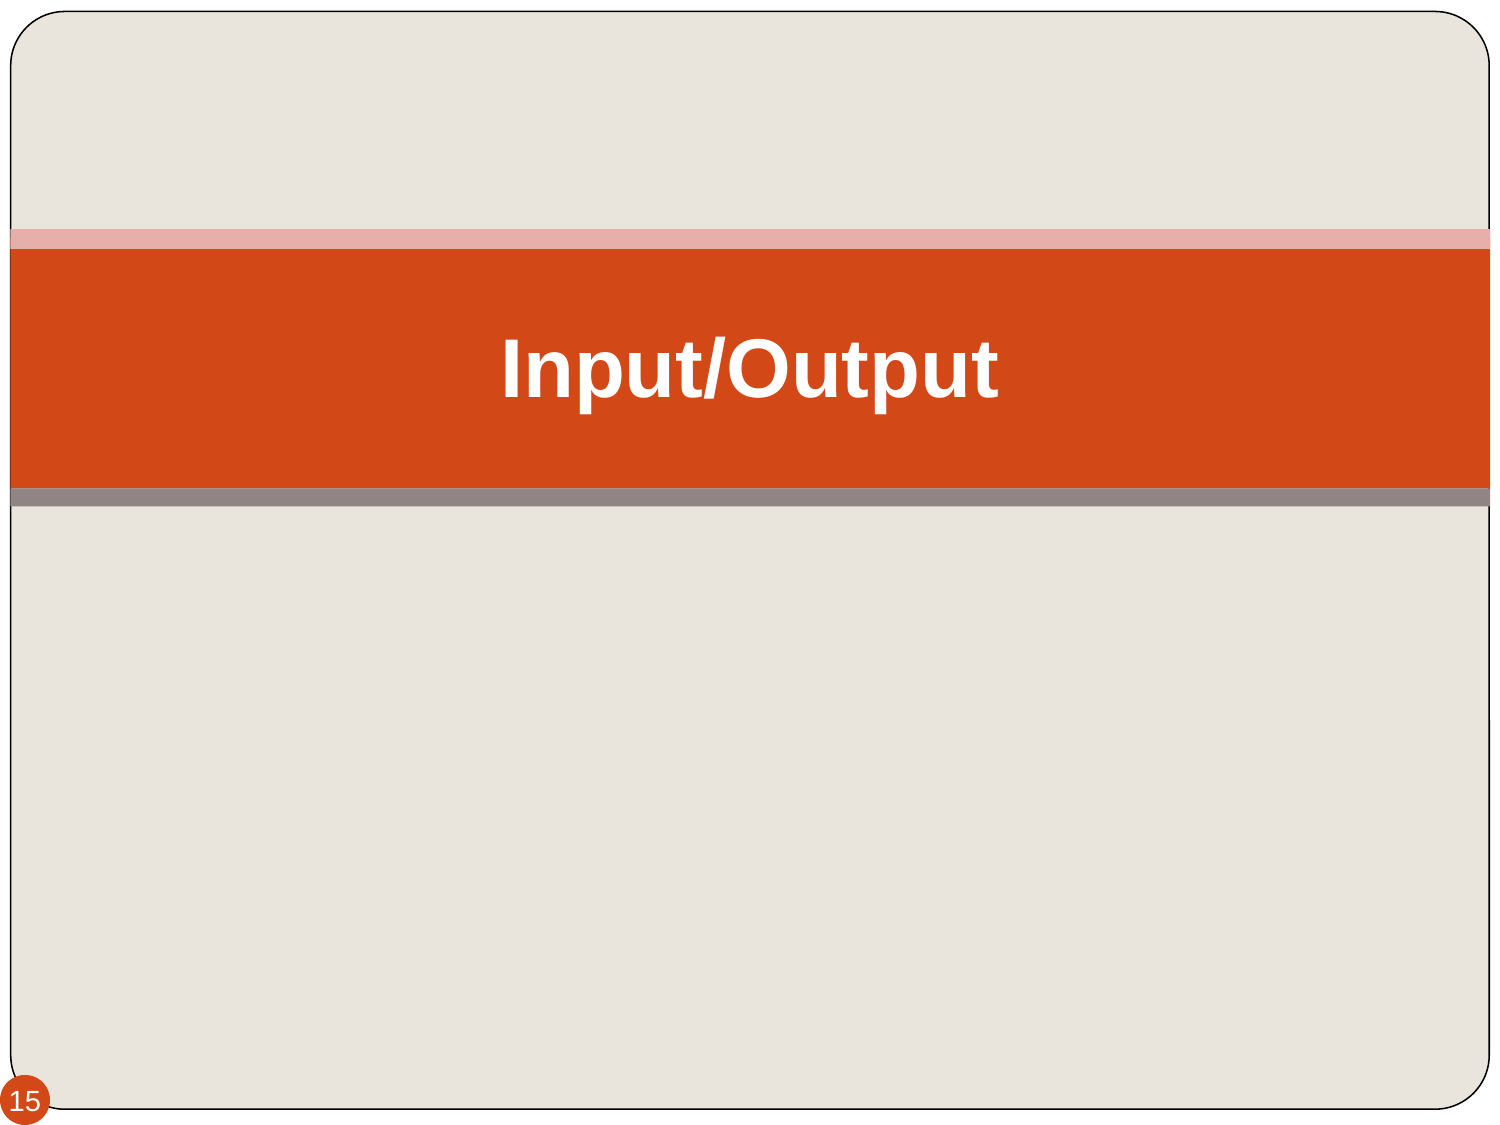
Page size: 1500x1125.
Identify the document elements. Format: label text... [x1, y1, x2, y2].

slide_number 15 [0, 1074, 51, 1125]
title Input/Output [75, 247, 1425, 489]
